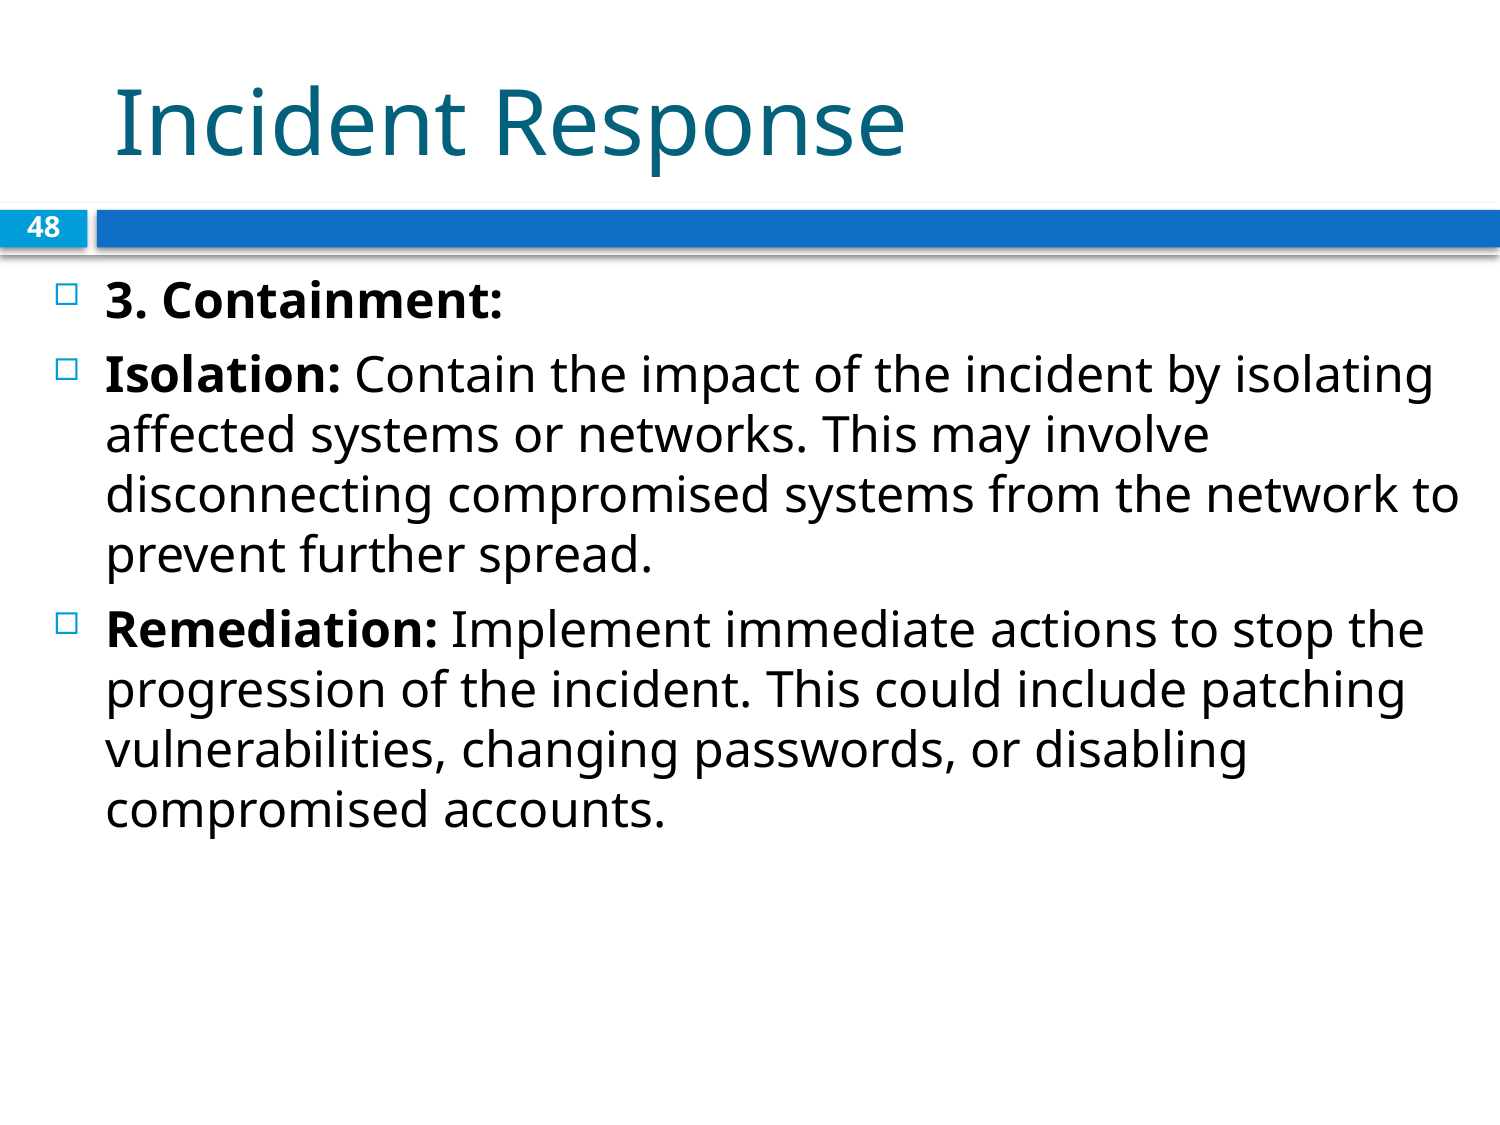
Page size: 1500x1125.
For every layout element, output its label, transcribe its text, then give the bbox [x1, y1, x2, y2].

title Incident Response [99, 37, 1438, 201]
list 3. Containment: Isolation: Contain the impact of the incident by isolating affected systems or networks. This may involve disconnecting compromised systems from the network to prevent further spread. Remediation: Implement immediate actions to stop the progression of the incident. This could include patching vulnerabilities, changing passwords, or disabling compromised accounts. [38, 260, 1479, 1105]
slide_number 48 [0, 208, 88, 249]
